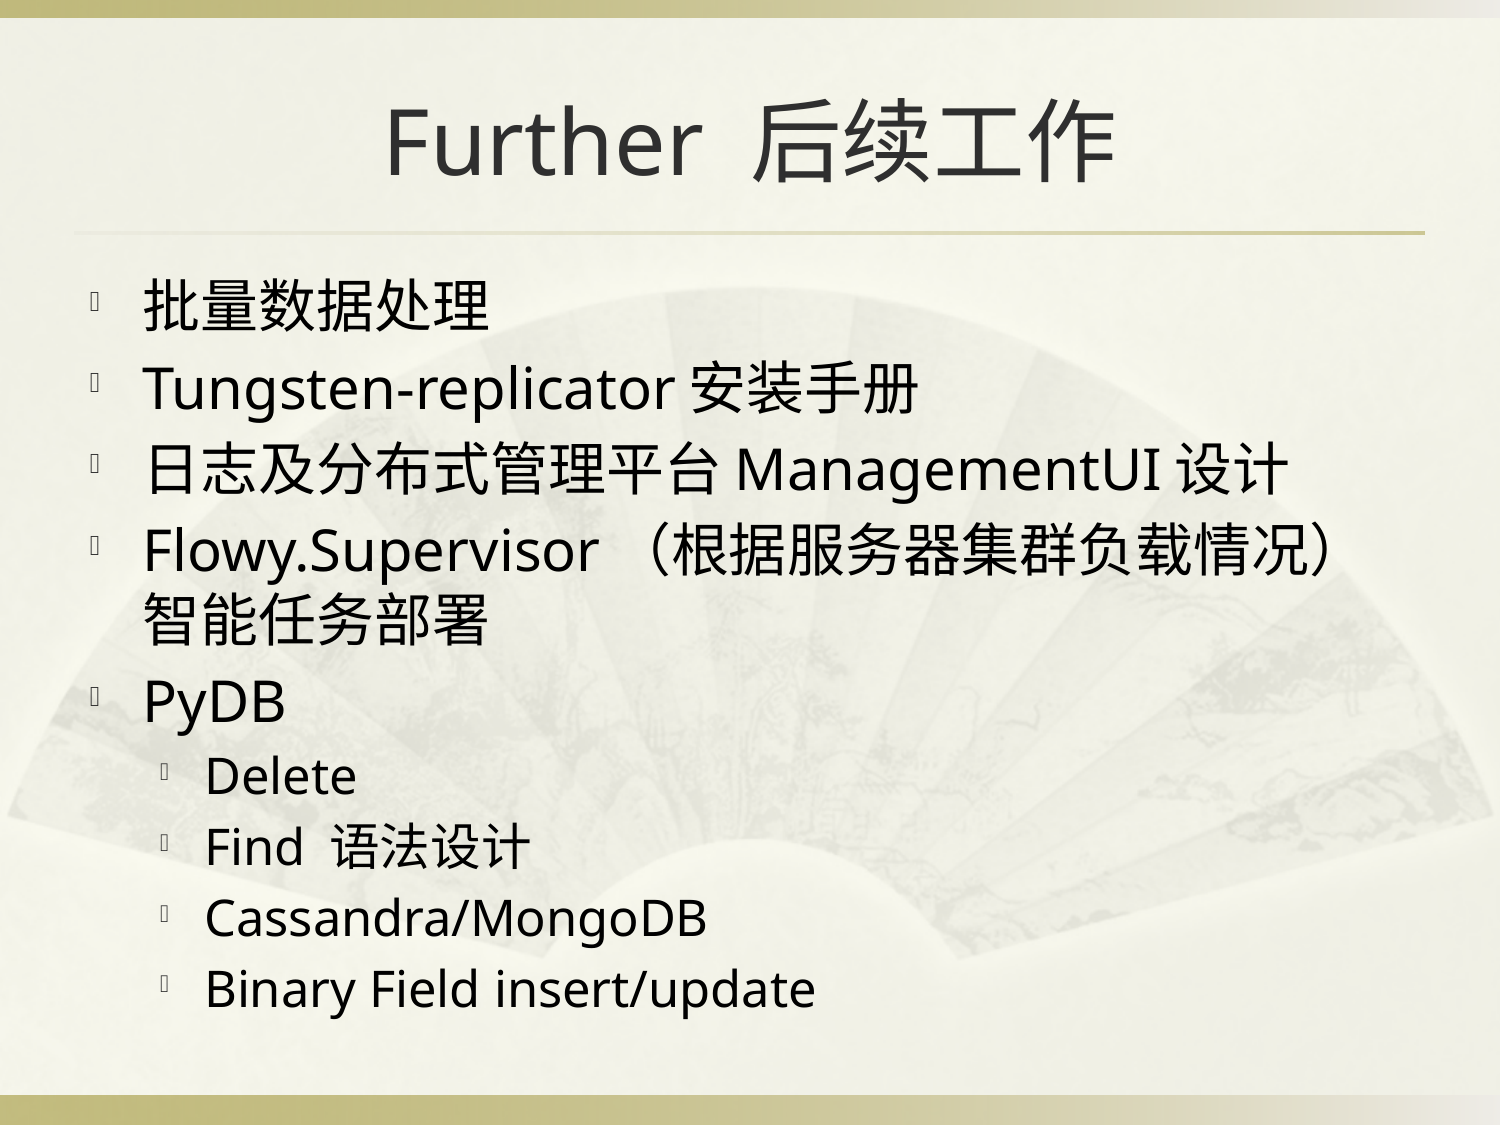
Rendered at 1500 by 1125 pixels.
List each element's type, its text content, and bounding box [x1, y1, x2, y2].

title Further 后续工作 [75, 45, 1425, 233]
list 批量数据处理 Tungsten-replicator安装手册 日志及分布式管理平台ManagementUI设计 Flowy.Supervisor（根据服务器集群负载情况）智能任务部署 PyDB Delete Find 语法设计 Cassandra/MongoDB Binary Field insert/update [75, 262, 1425, 1032]
